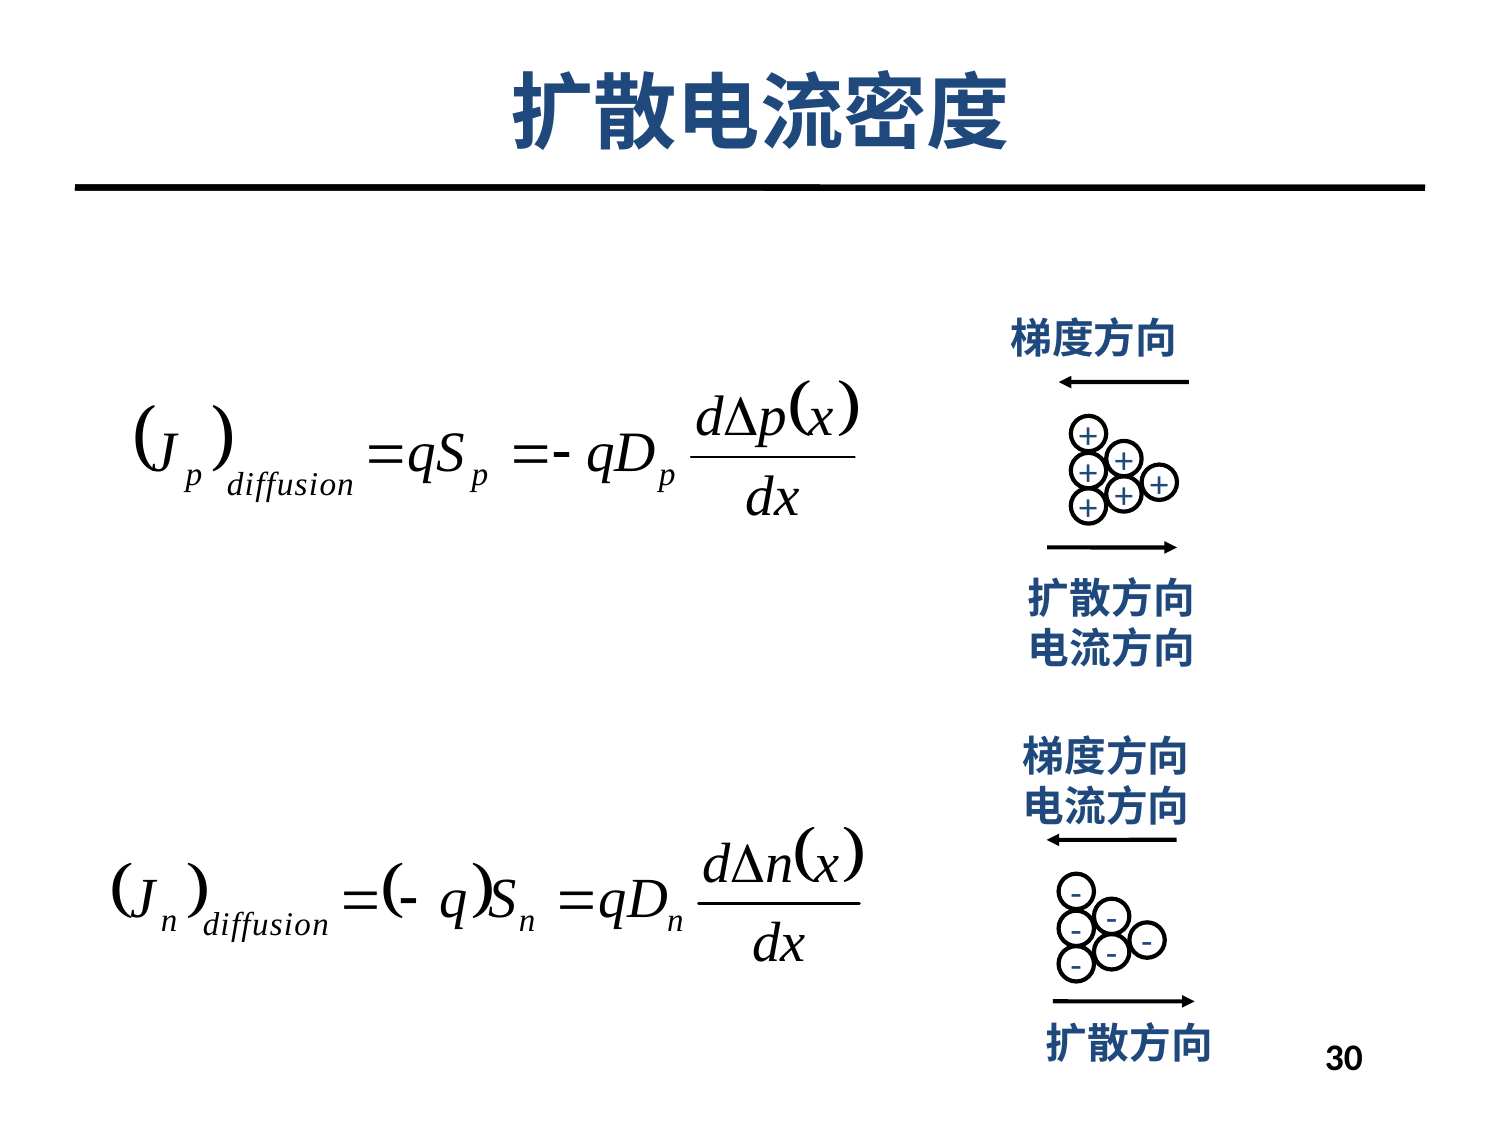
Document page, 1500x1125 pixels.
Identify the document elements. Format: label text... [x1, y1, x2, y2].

text_box 梯度方向 [995, 304, 1193, 370]
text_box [1070, 415, 1178, 524]
text_box 梯度方向 电流方向 [1007, 722, 1205, 888]
slide_number 30 [1187, 1025, 1500, 1100]
text_box 扩散方向 电流方向 [1013, 563, 1210, 679]
text_box [1058, 375, 1189, 389]
title 扩散电流密度 [85, 34, 1436, 185]
text_box 扩散方向 [1030, 1009, 1228, 1075]
text_box [1047, 541, 1178, 554]
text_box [124, 380, 869, 529]
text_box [102, 827, 872, 975]
text_box [1052, 995, 1195, 1008]
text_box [1058, 873, 1166, 982]
